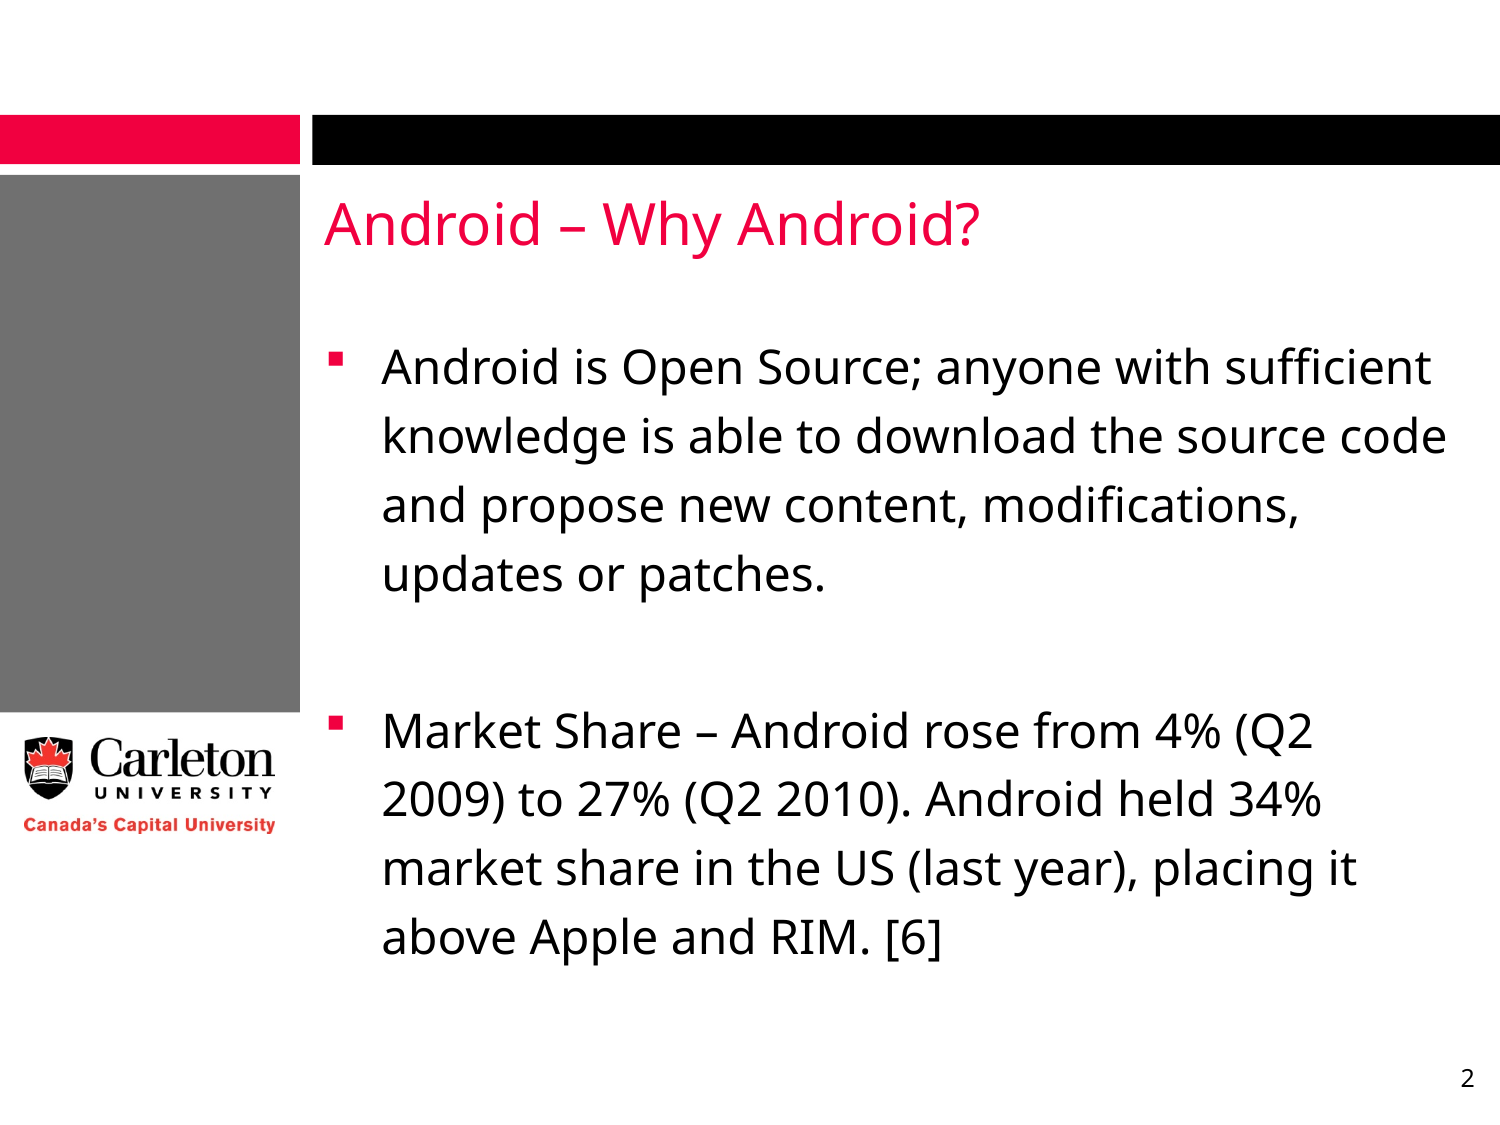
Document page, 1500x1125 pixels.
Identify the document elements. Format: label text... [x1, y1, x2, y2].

slide_number 2 [1074, 1062, 1476, 1101]
list Android is Open Source; anyone with sufficient knowledge is able to download the source code and propose new content, modifications, updates or patches. Market Share – Android rose from 4% (Q2 2009) to 27% (Q2 2010). Android held 34% market share in the US (last year), placing it above Apple and RIM. [6] [324, 324, 1451, 1051]
picture [24, 737, 275, 834]
title Android – Why Android? [324, 187, 1451, 324]
